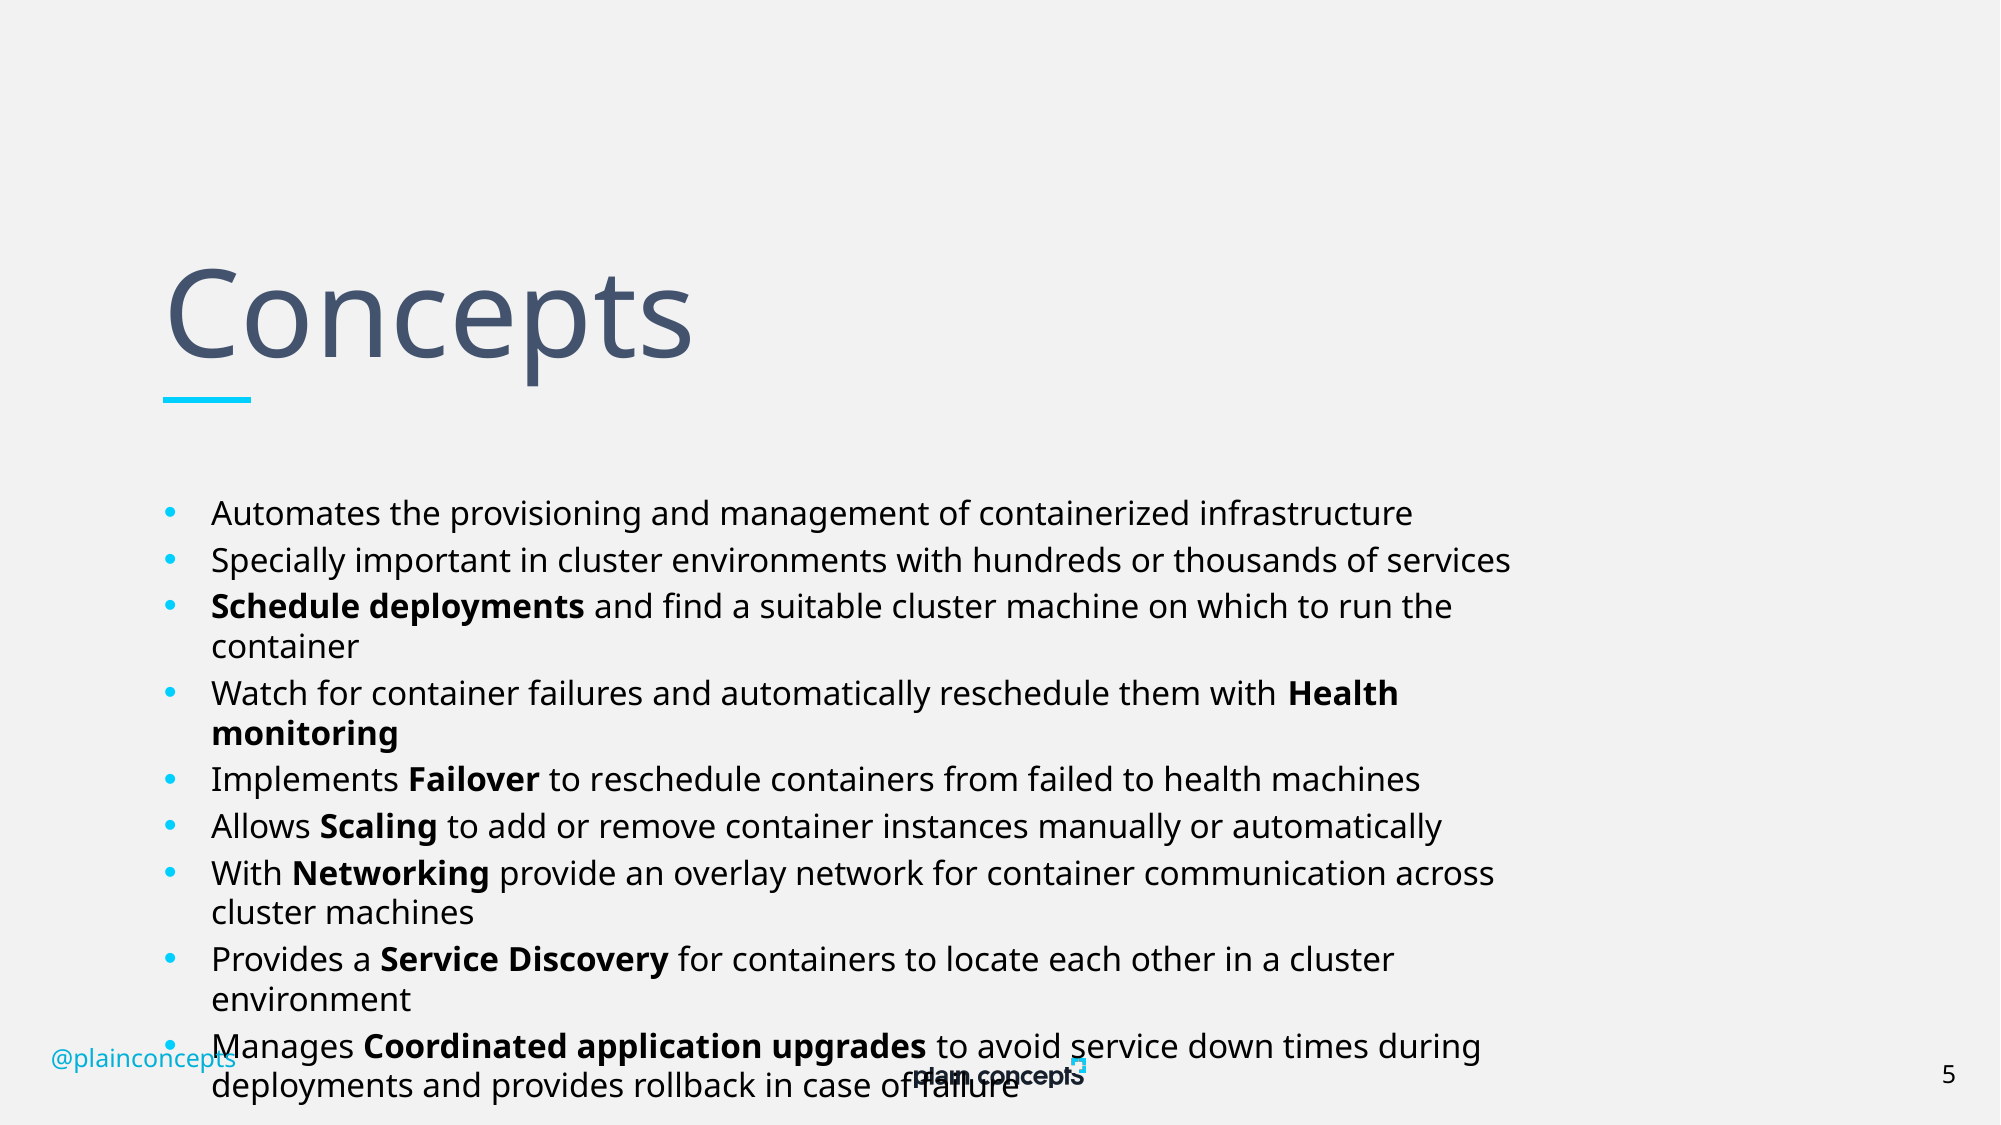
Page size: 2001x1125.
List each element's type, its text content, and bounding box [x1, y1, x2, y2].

list Automates the provisioning and management of containerized infrastructure Specially important in cluster environments with hundreds or thousands of services Schedule deployments and find a suitable cluster machine on which to run the container Watch for container failures and automatically reschedule them with Health monitoring Implements Failover to reschedule containers from failed to health machines Allows Scaling to add or remove container instances manually or automatically With Networking provide an overlay network for container communication across cluster machines Provides a Service Discovery for containers to locate each other in a cluster environment Manages Coordinated application upgrades to avoid service down times during deployments and provides rollback in case of failure [149, 484, 1577, 1010]
footer @plainconcepts [35, 1042, 342, 1103]
slide_number 5 [1844, 1045, 1971, 1106]
title Concepts [149, 81, 1075, 400]
picture [914, 1058, 1086, 1088]
